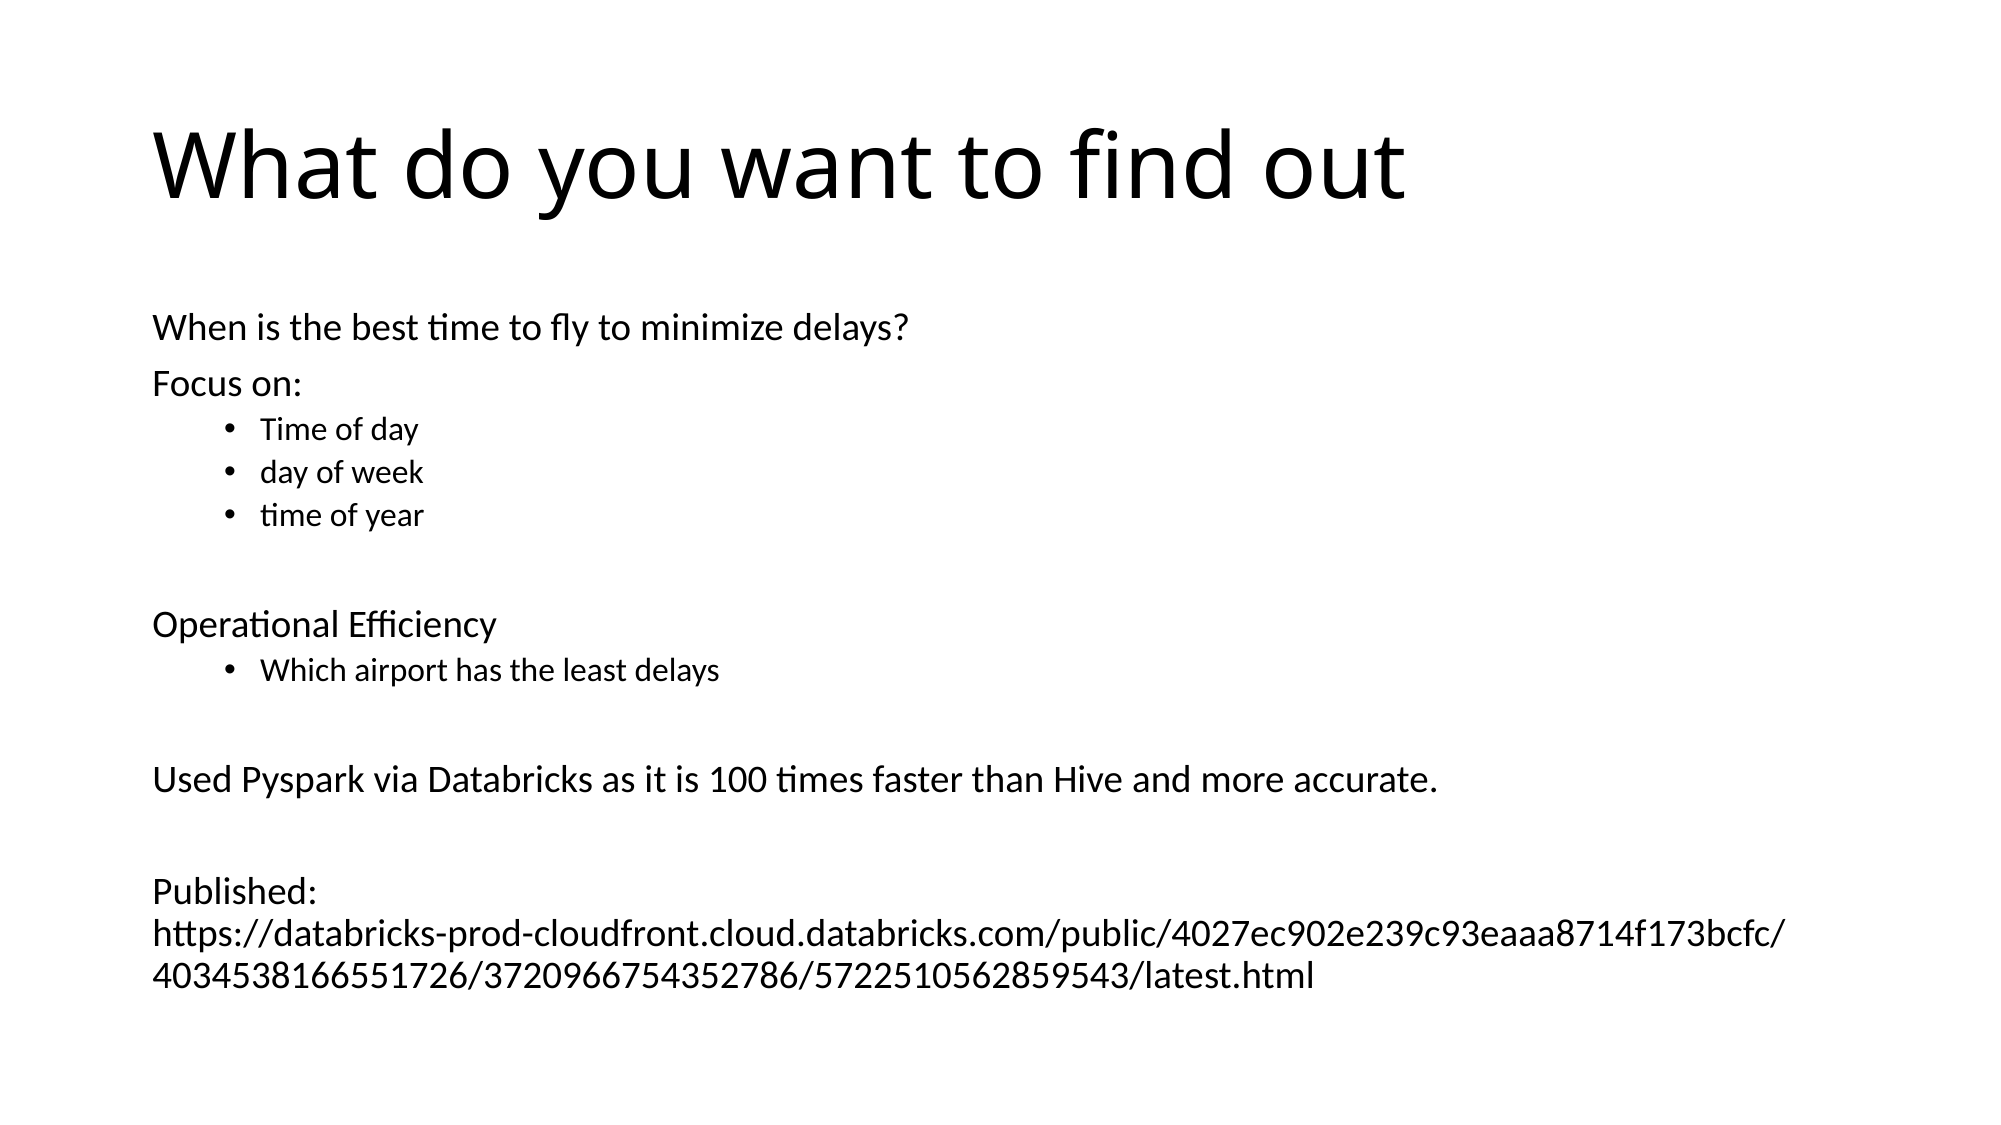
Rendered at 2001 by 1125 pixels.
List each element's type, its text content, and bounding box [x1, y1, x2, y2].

title What do you want to find out [137, 59, 1863, 278]
list When is the best time to fly to minimize delays? Focus on: Time of day day of week time of year Operational Efficiency Which airport has the least delays Used Pyspark via Databricks as it is 100 times faster than Hive and more accurate. Published: https://databricks-prod-cloudfront.cloud.databricks.com/public/4027ec902e239c93eaaa8714f173bcfc/4034538166551726/3720966754352786/5722510562859543/latest.html [137, 299, 1863, 1014]
